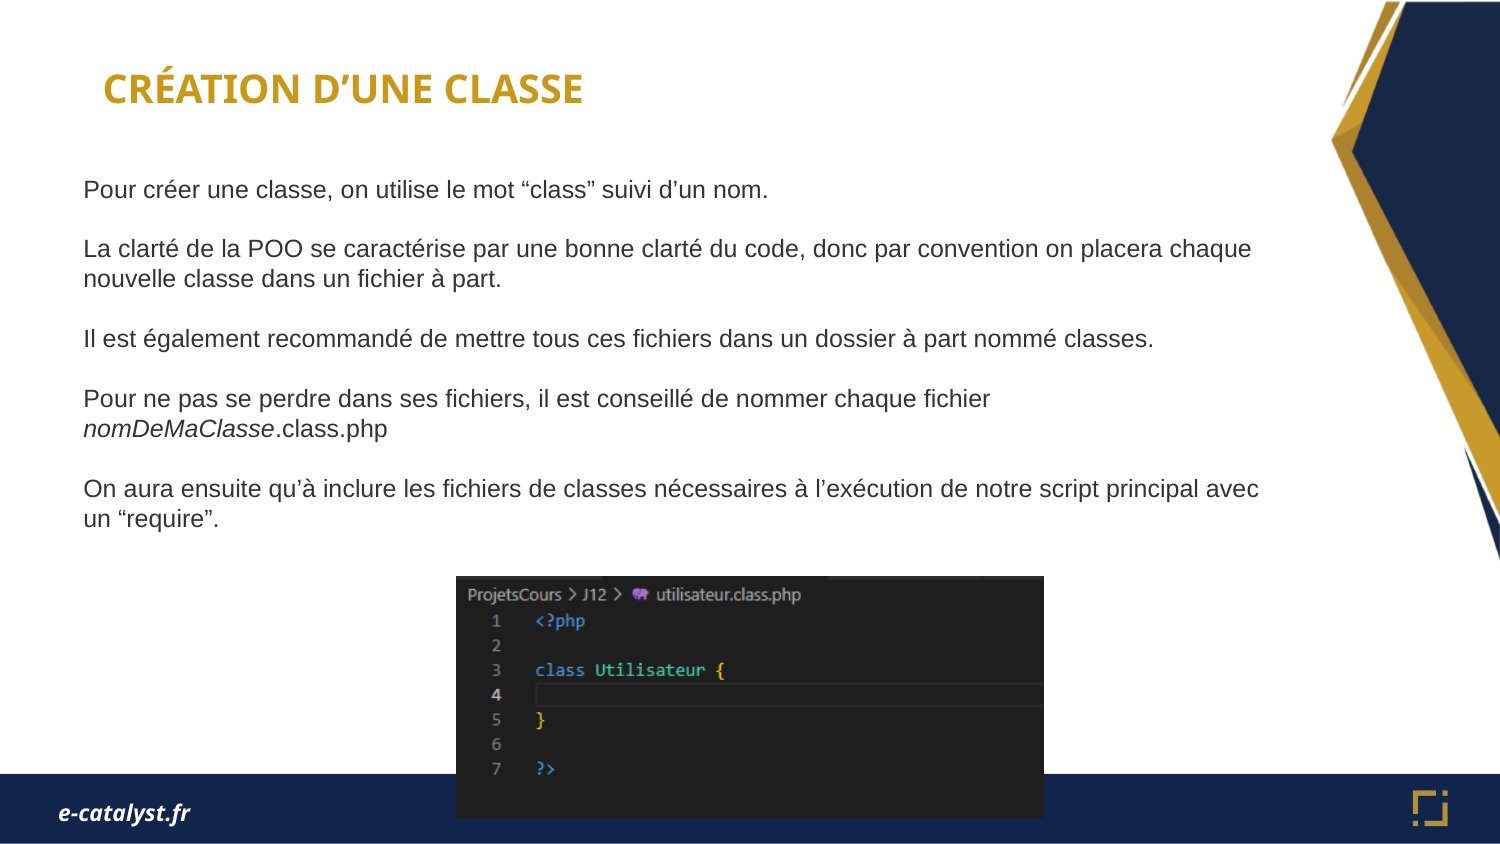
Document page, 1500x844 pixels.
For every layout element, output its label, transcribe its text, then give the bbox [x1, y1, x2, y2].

text_box CRÉATION D’UNE CLASSE [87, 47, 1136, 127]
picture [455, 575, 1044, 820]
text_box Pour créer une classe, on utilise le mot “class” suivi d’un nom. La clarté de la POO se caractérise par une bonne clarté du code, donc par convention on placera chaque nouvelle classe dans un fichier à part. Il est également recommandé de mettre tous ces fichiers dans un dossier à part nommé classes. Pour ne pas se perdre dans ses fichiers, il est conseillé de nommer chaque fichier nomDeMaClasse.class.php On aura ensuite qu’à inclure les fichiers de classes nécessaires à l’exécution de notre script principal avec un “require”. [68, 158, 1295, 728]
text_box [0, 773, 1500, 844]
picture [1092, 0, 1500, 622]
